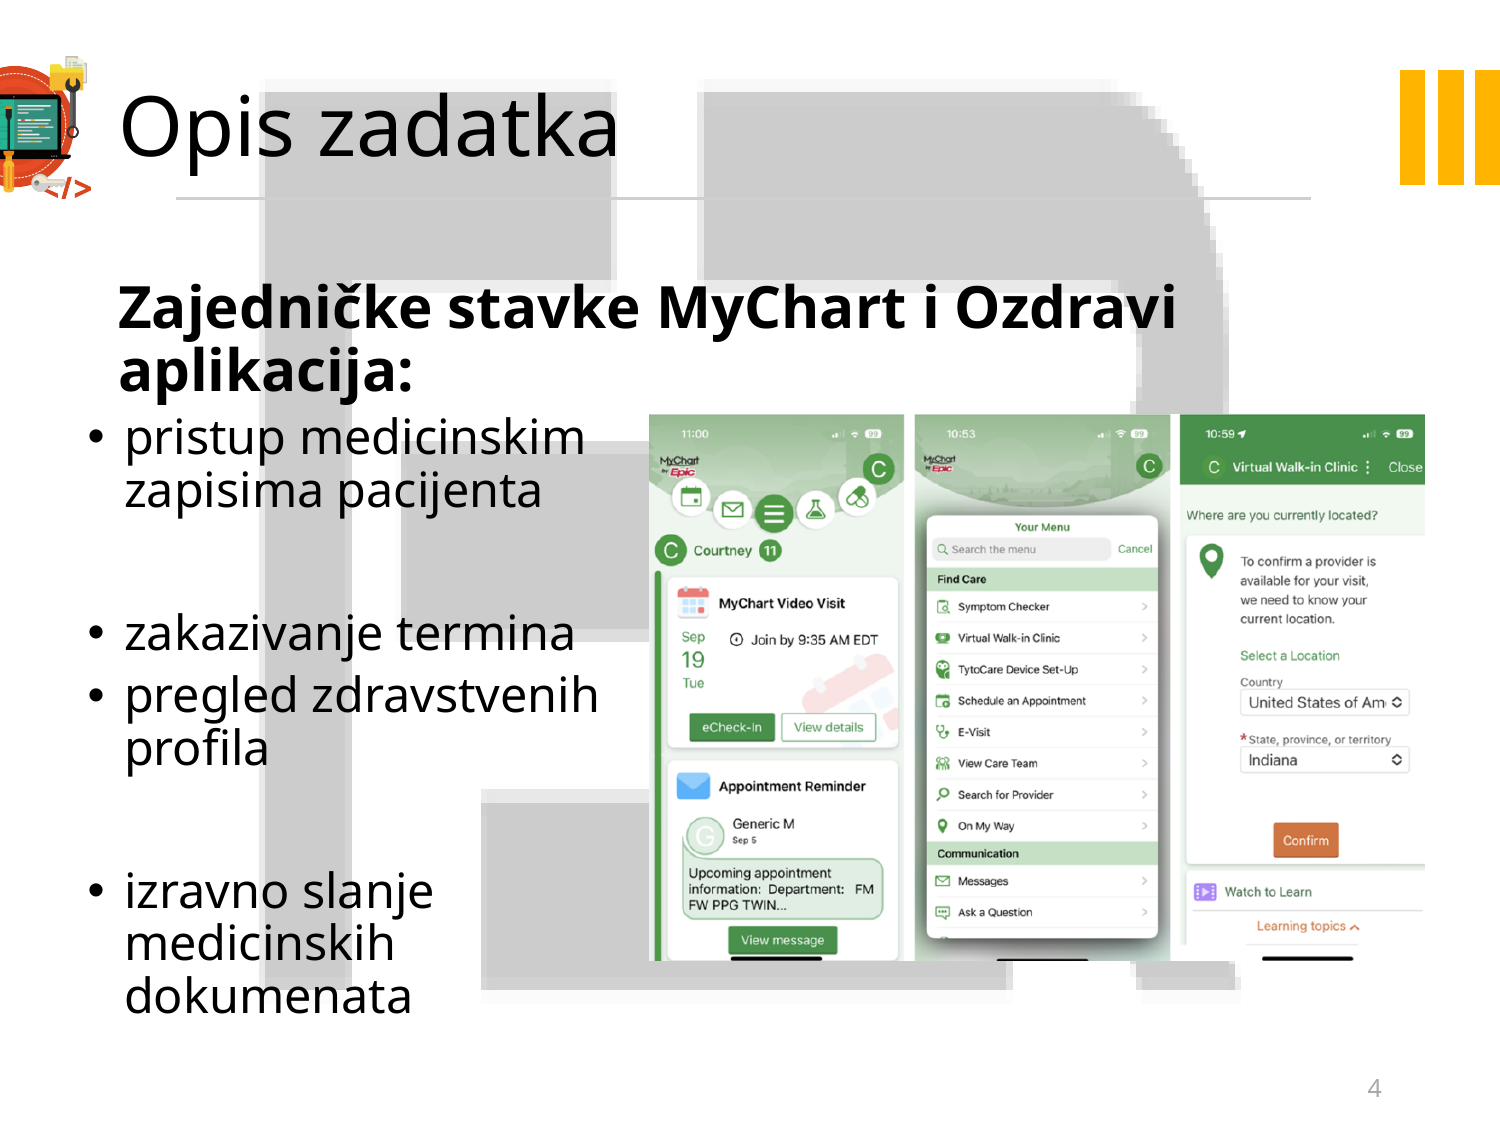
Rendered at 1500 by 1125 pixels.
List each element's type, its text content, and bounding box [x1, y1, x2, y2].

list pristup medicinskim zapisima pacijenta zakazivanje termina pregled zdravstvenih profila izravno slanje medicinskih dokumenata [0, 256, 638, 1038]
slide_number 4 [1310, 1065, 1397, 1125]
title Opis zadatka [103, 59, 1397, 199]
text_box Zajedničke stavke MyChart i Ozdravi aplikacija: [103, 270, 1475, 466]
picture [649, 414, 1425, 961]
picture [0, 56, 91, 199]
